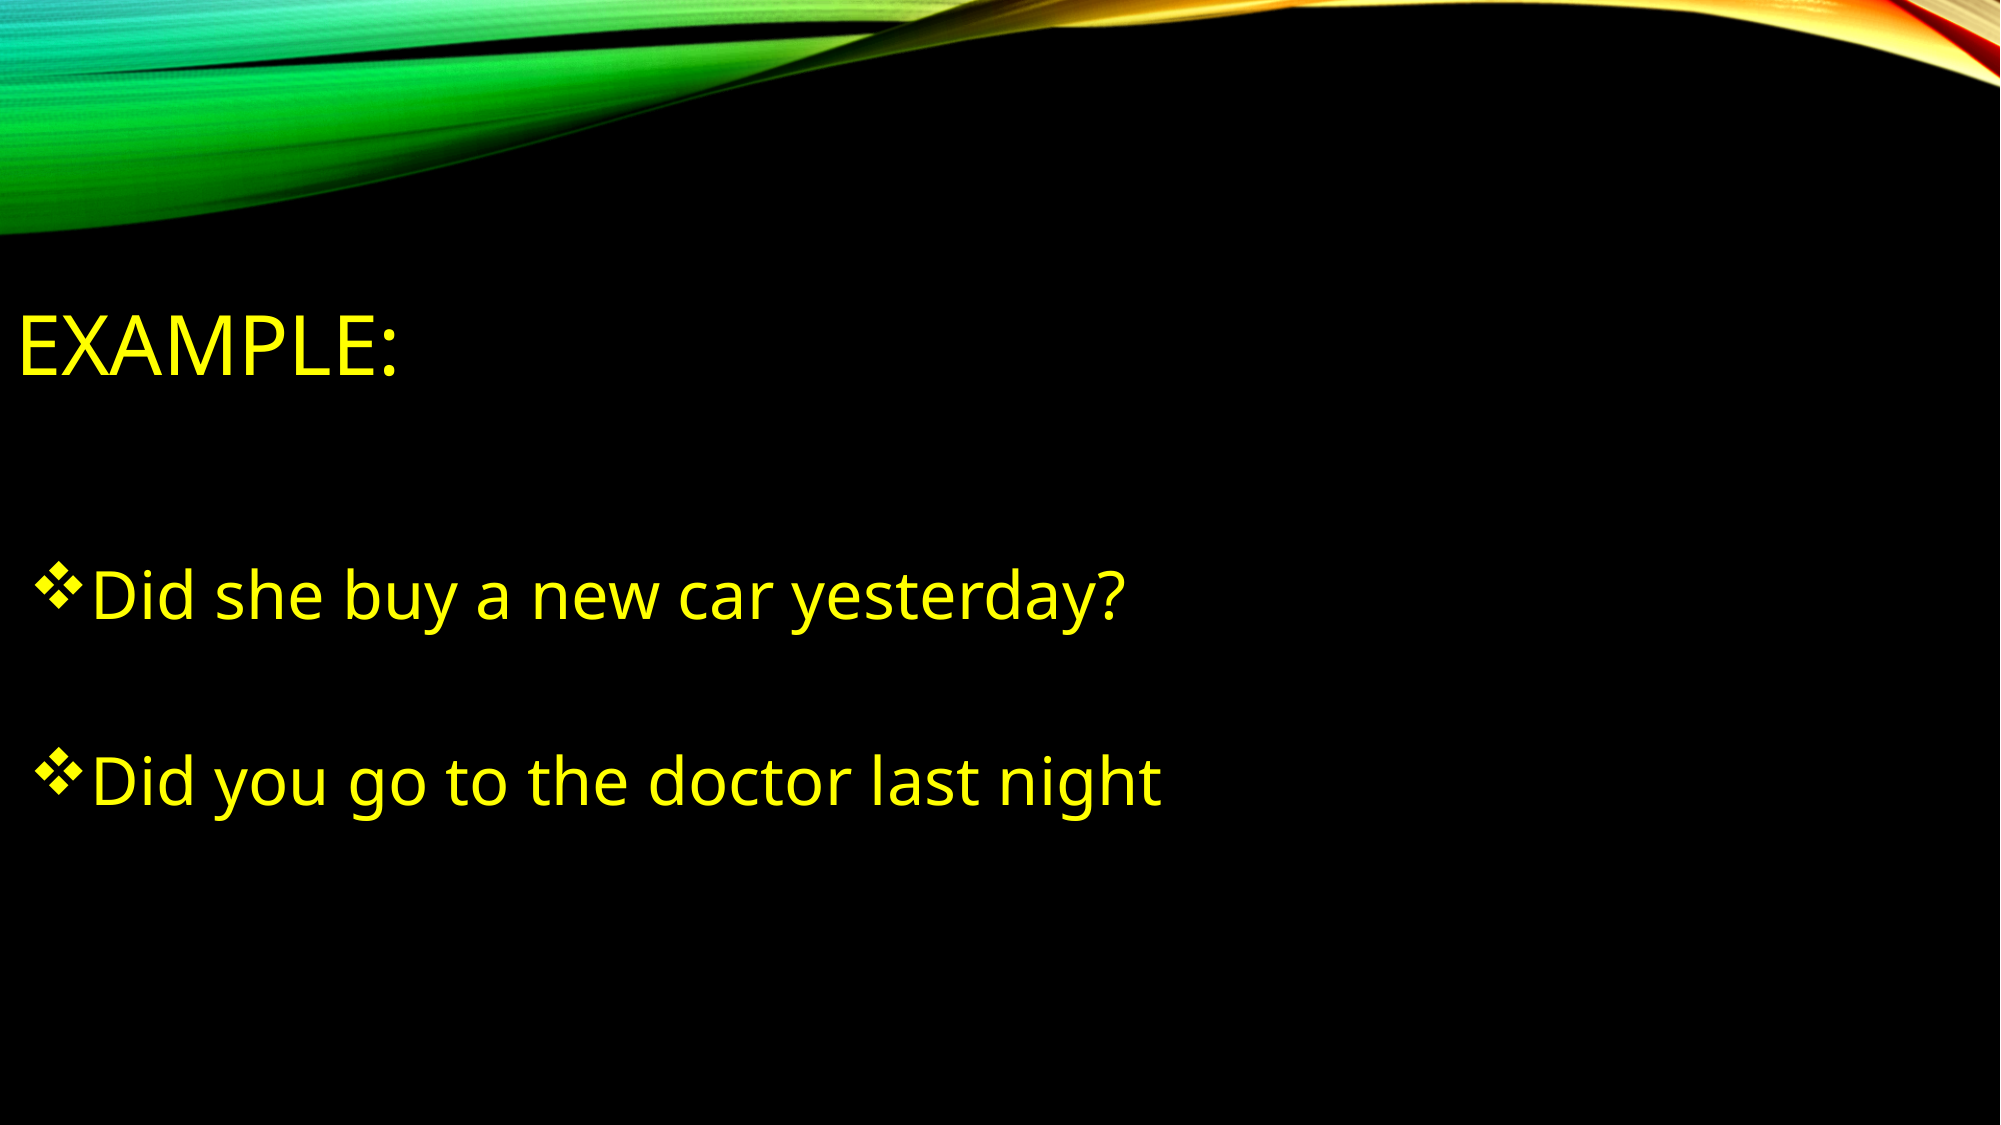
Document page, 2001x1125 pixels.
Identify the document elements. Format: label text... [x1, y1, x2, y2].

title Example: [0, 242, 1413, 455]
list Did she buy a new car yesterday? Did you go to the doctor last night [14, 554, 1723, 1125]
picture [0, 0, 2000, 237]
